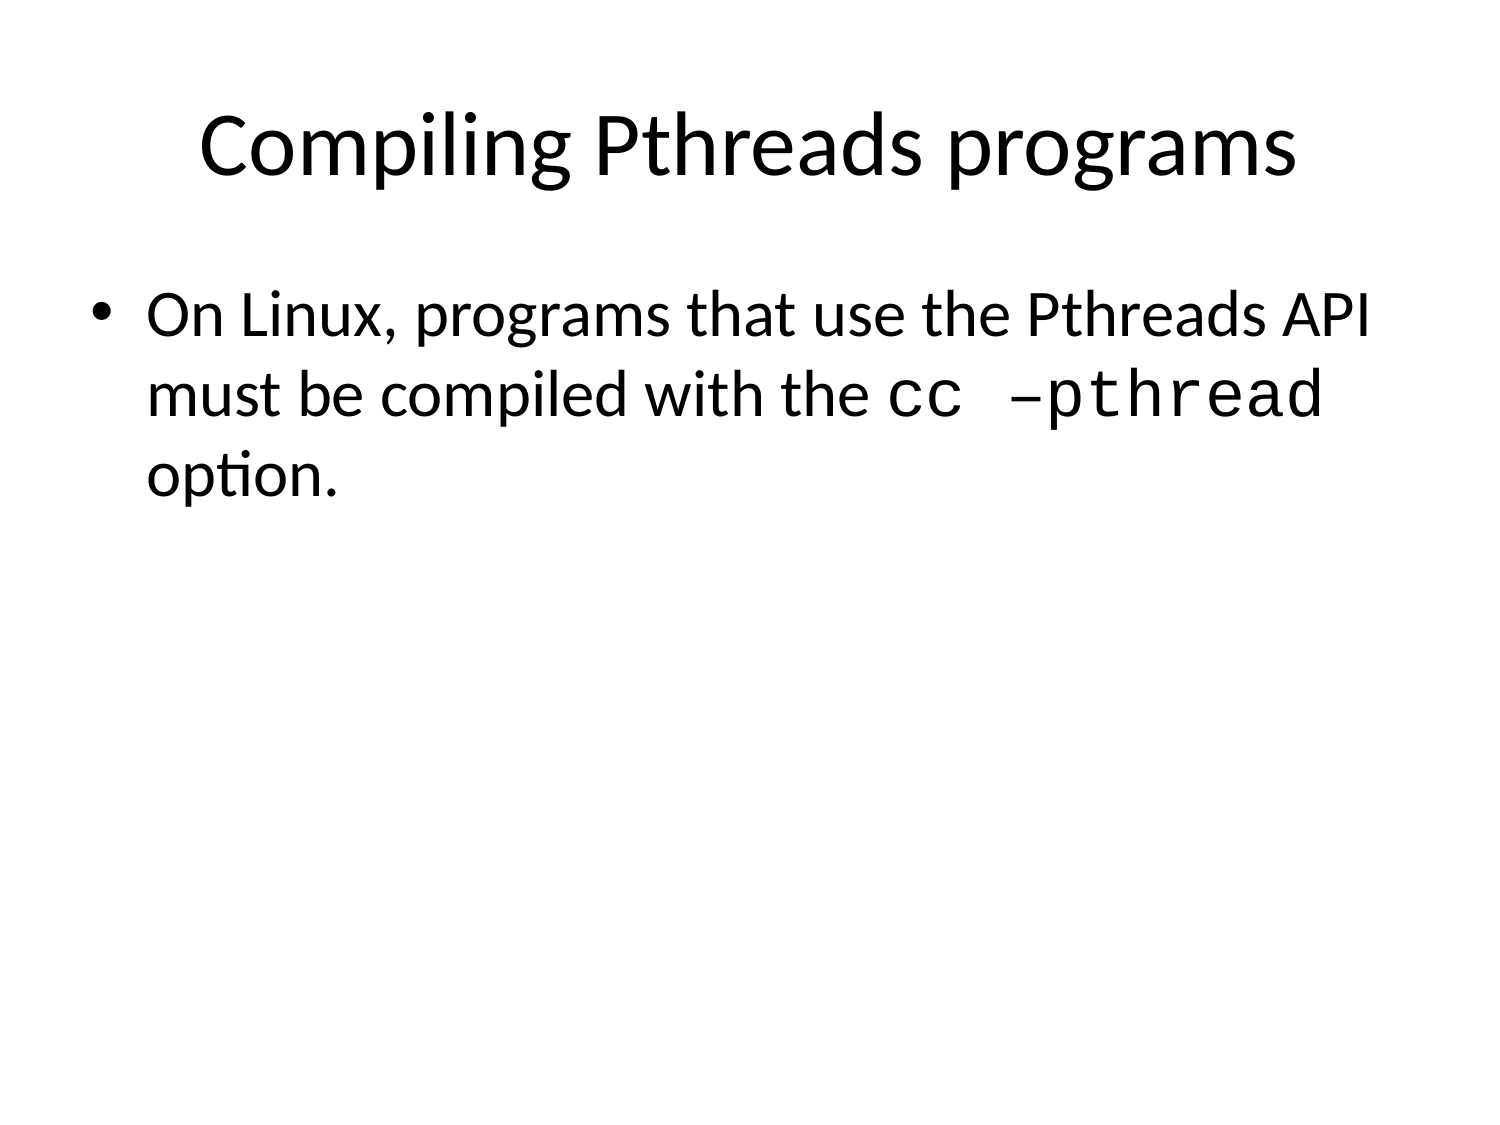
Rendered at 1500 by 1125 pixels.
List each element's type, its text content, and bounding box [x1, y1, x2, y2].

title Compiling Pthreads programs [75, 45, 1425, 233]
list On Linux, programs that use the Pthreads API must be compiled with the cc –pthread option. [75, 262, 1425, 1005]
